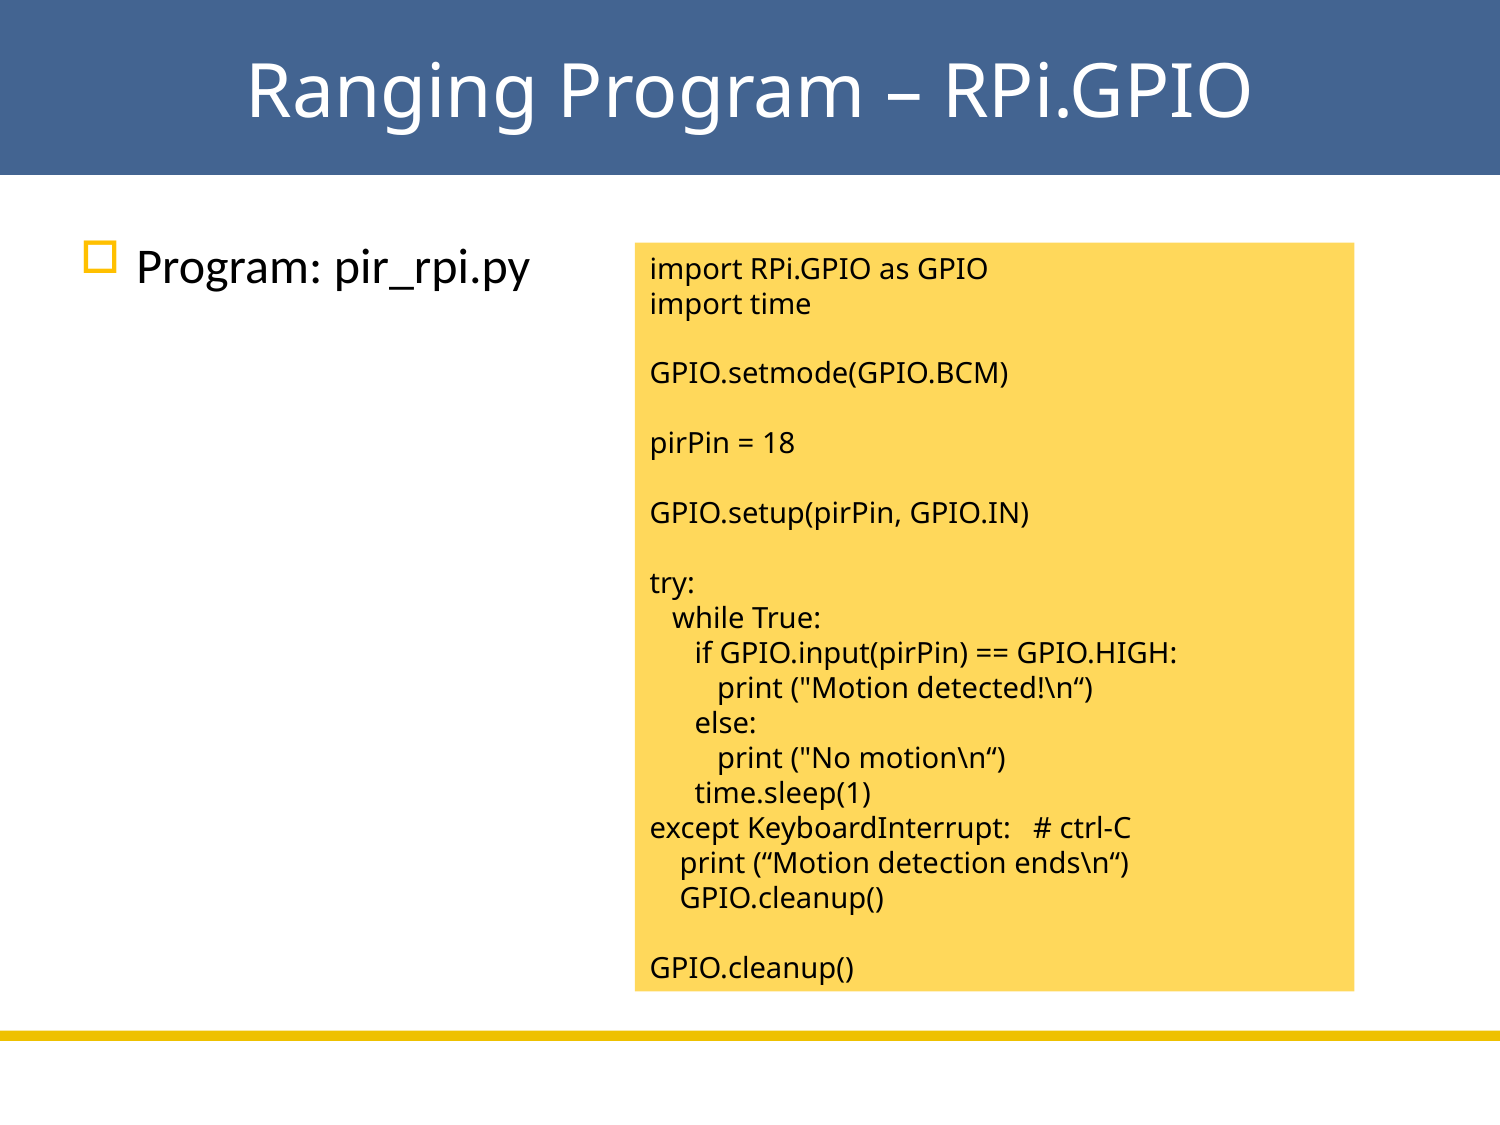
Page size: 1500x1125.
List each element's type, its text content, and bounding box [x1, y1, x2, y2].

list Program: pir_rpi.py [64, 213, 1463, 1001]
text_box import RPi.GPIO as GPIO import time GPIO.setmode(GPIO.BCM) pirPin = 18 GPIO.setup(pirPin, GPIO.IN) try: while True: if GPIO.input(pirPin) == GPIO.HIGH: print ("Motion detected!\n“) else: print ("No motion\n“) time.sleep(1) except KeyboardInterrupt: # ctrl-C print (“Motion detection ends\n“) GPIO.cleanup() GPIO.cleanup() [634, 242, 1355, 992]
title Ranging Program – RPi.GPIO [0, 0, 1500, 176]
